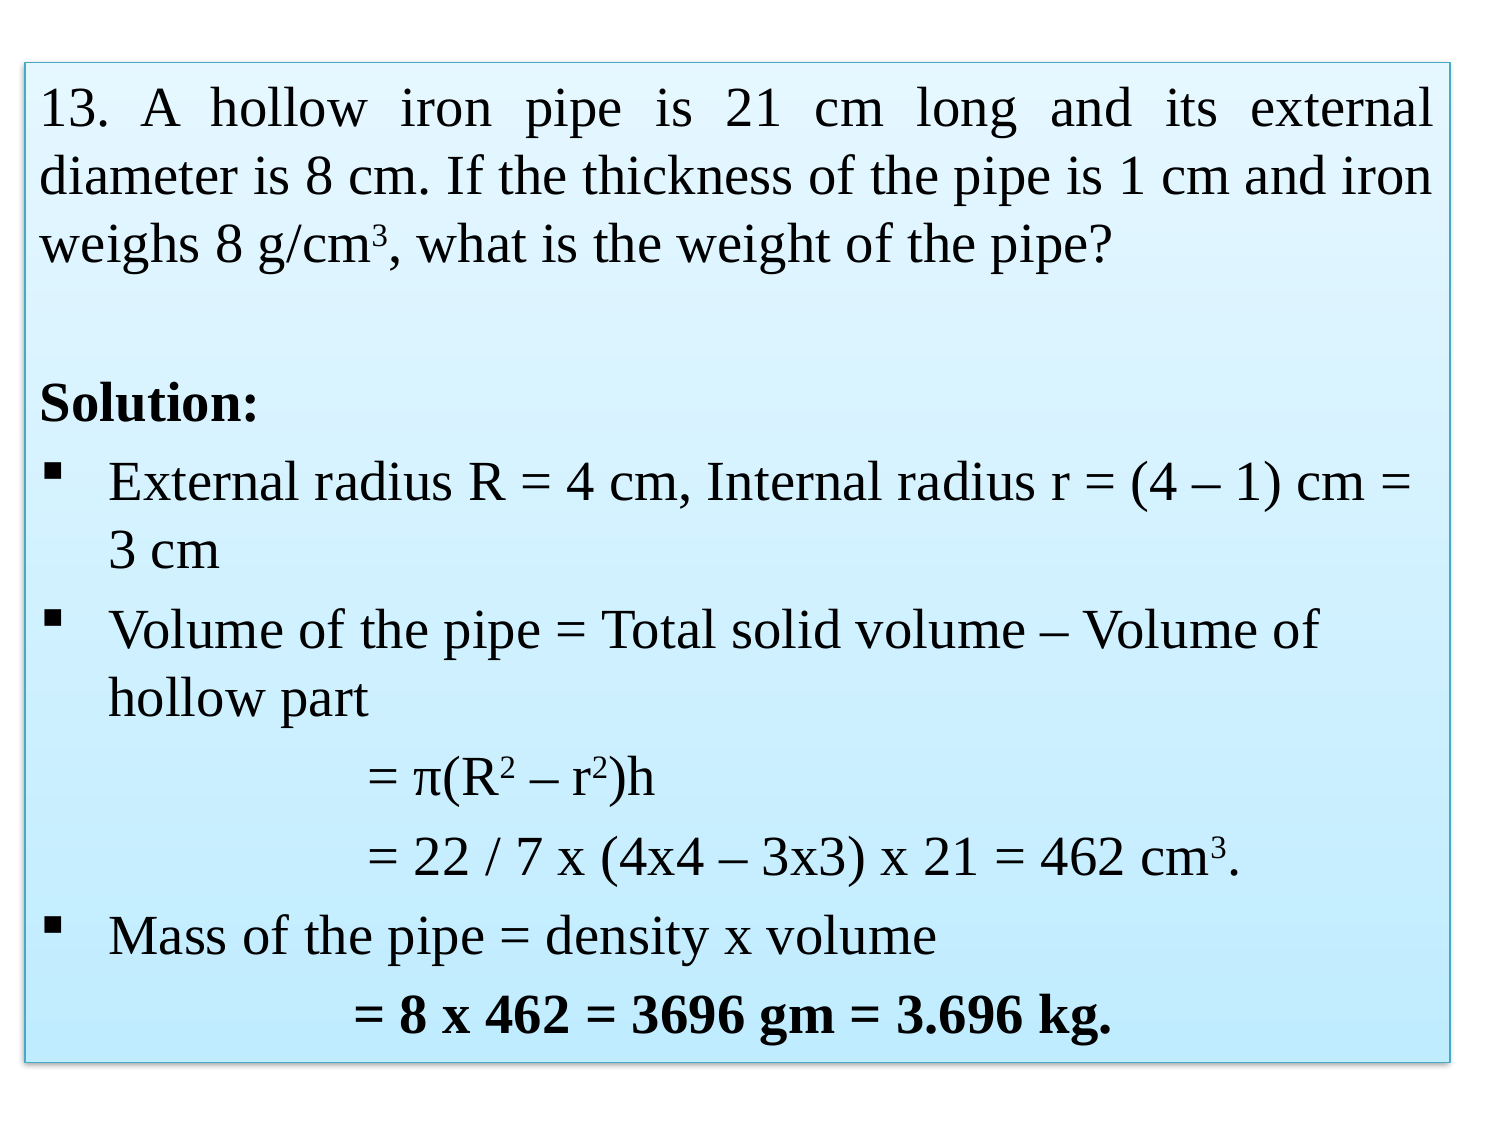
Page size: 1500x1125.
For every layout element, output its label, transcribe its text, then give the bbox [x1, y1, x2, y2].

list 13. A hollow iron pipe is 21 cm long and its external diameter is 8 cm. If the thickness of the pipe is 1 cm and iron weighs 8 g/cm3, what is the weight of the pipe? Solution: External radius R = 4 cm, Internal radius r = (4 – 1) cm = 3 cm Volume of the pipe = Total solid volume – Volume of hollow part = π(R2 – r2)h = 22 / 7 x (4x4 – 3x3) x 21 = 462 cm3. Mass of the pipe = density x volume = 8 x 462 = 3696 gm = 3.696 kg. [24, 62, 1451, 1063]
